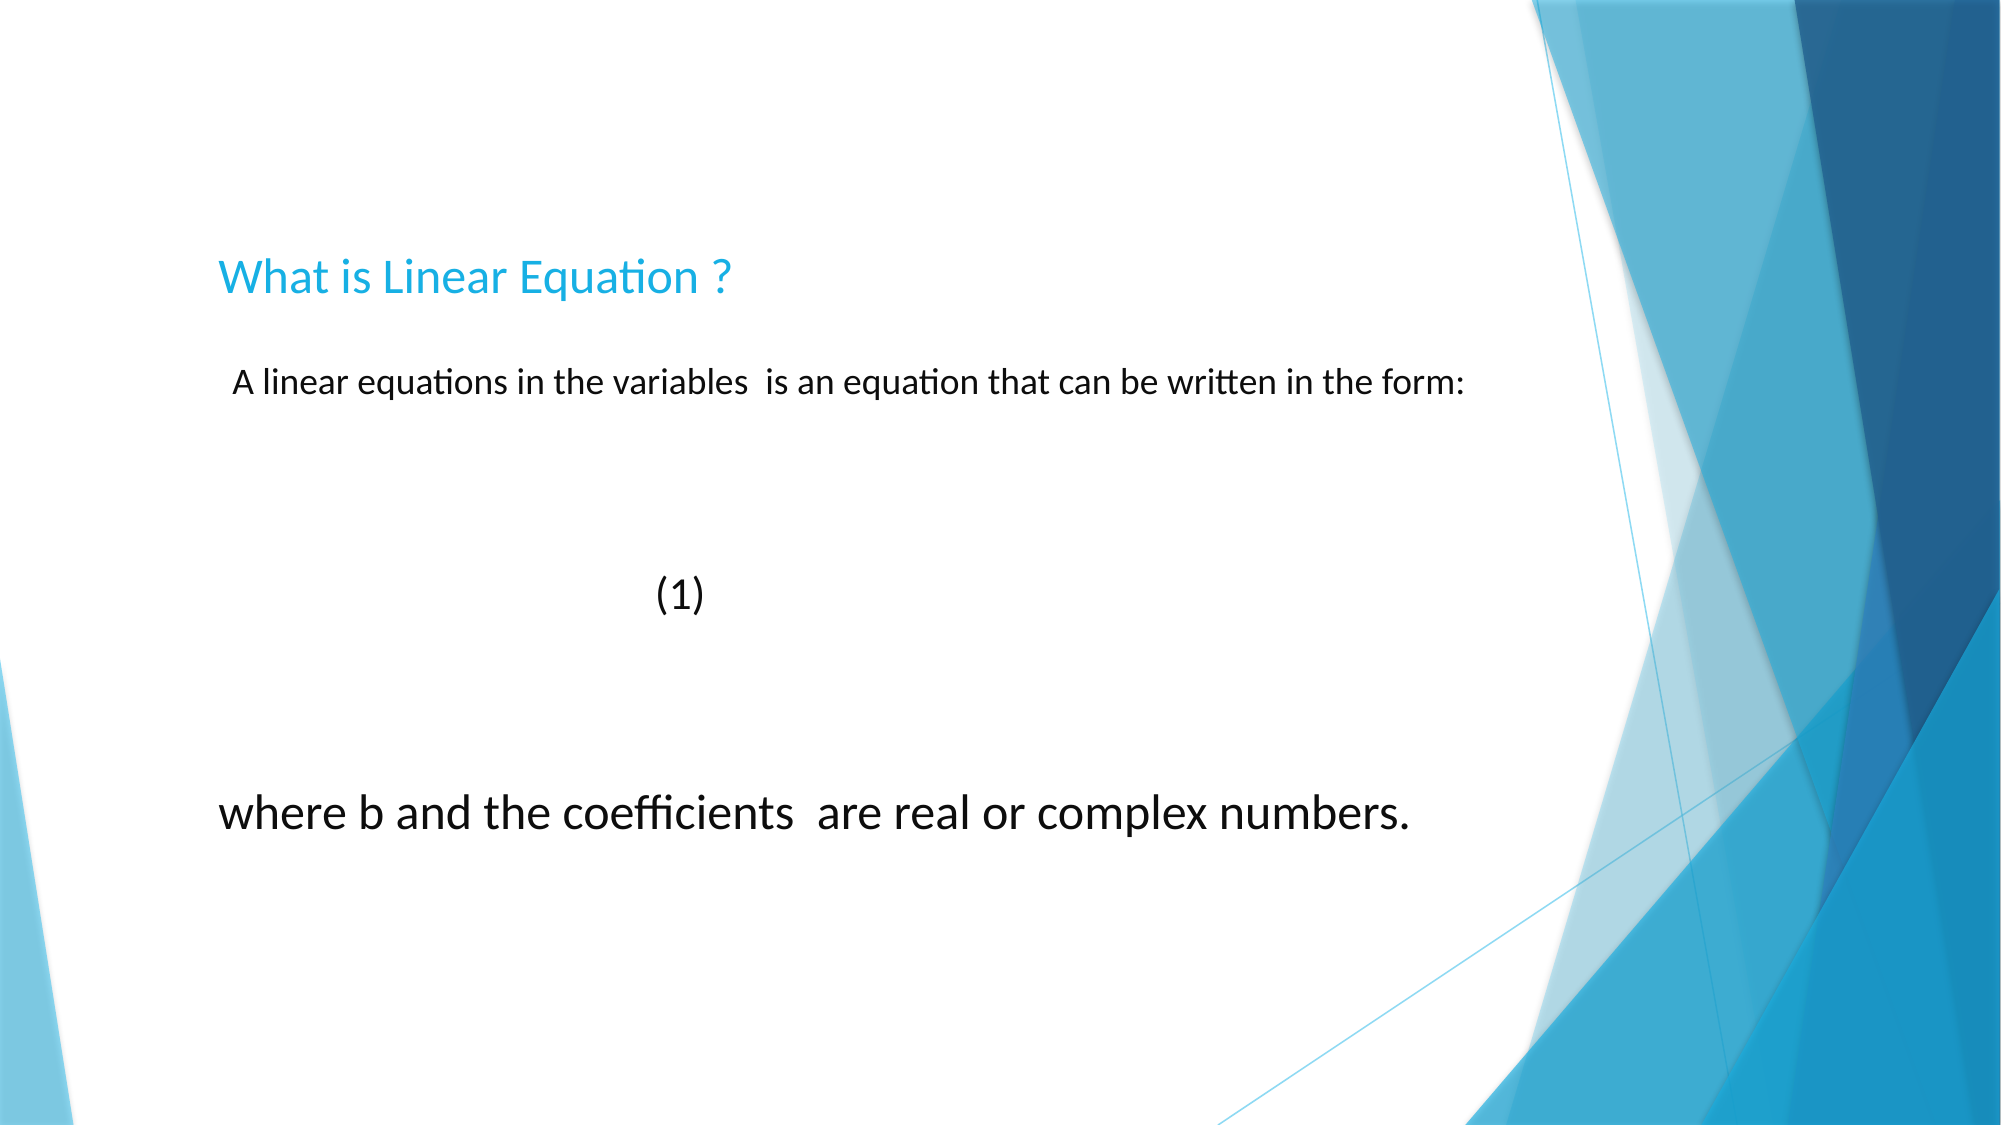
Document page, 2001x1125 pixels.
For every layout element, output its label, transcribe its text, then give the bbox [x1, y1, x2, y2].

text_box What is Linear Equation ? [203, 224, 1829, 378]
